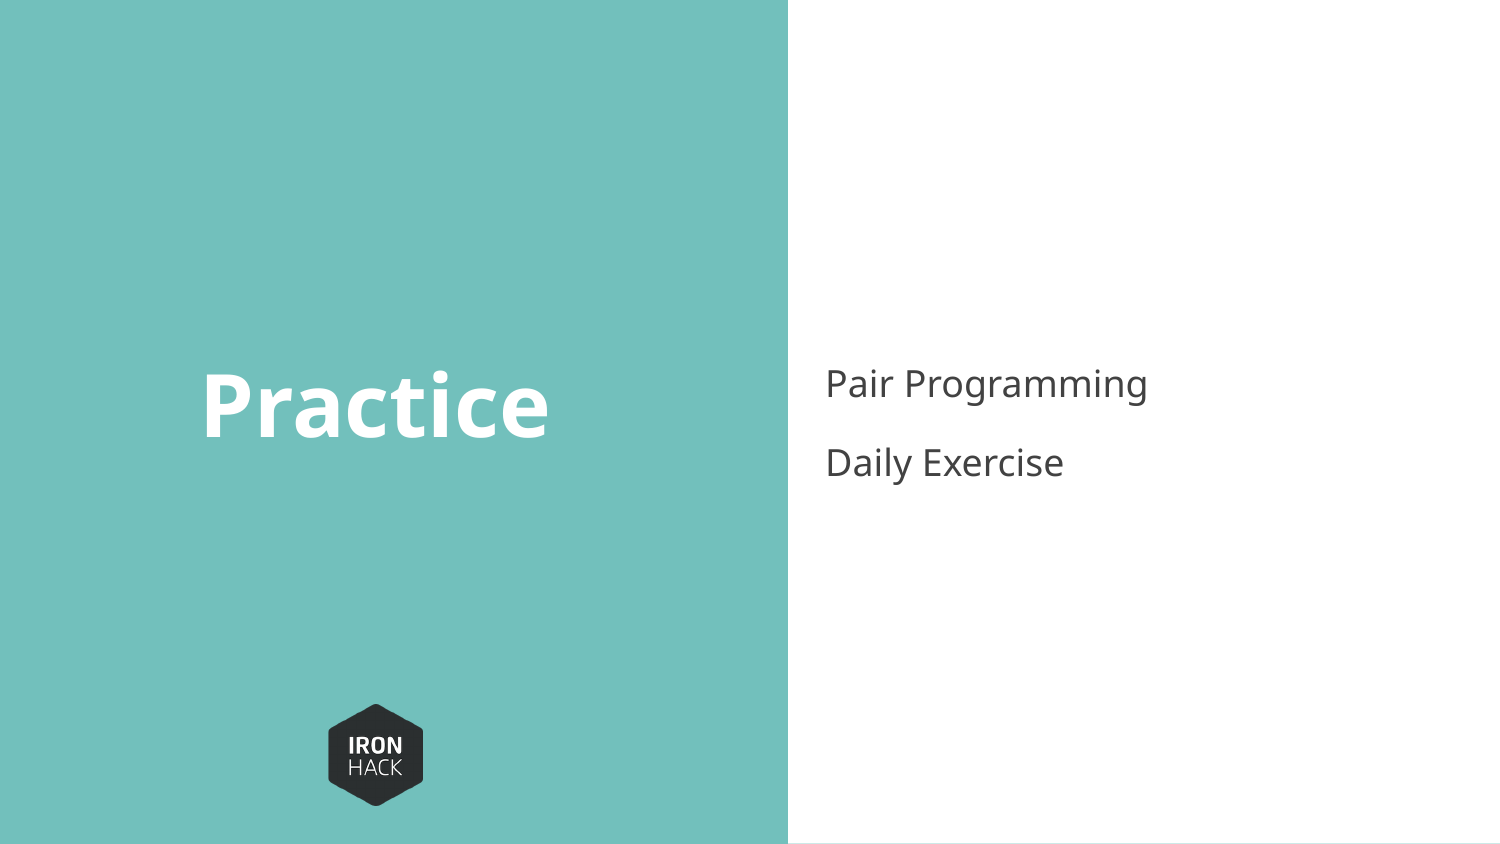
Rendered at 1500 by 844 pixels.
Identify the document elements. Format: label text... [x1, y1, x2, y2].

list Pair Programming Daily Exercise [809, 118, 1441, 726]
picture [328, 704, 423, 806]
title Practice [43, 176, 708, 471]
